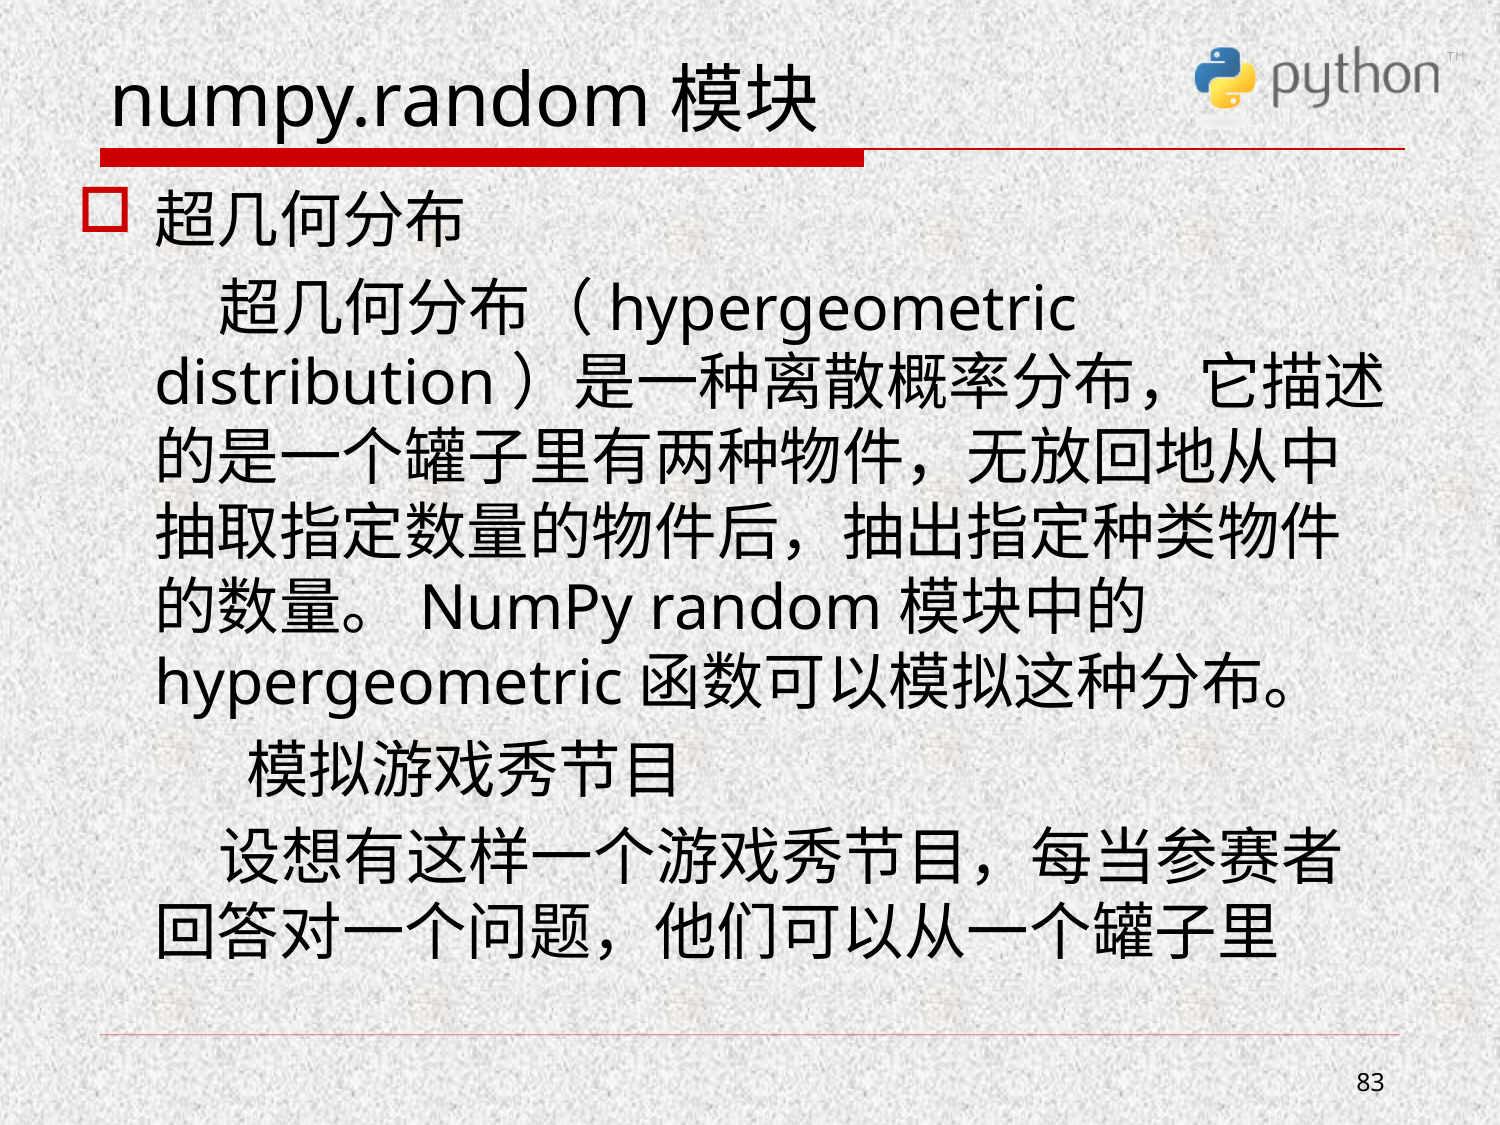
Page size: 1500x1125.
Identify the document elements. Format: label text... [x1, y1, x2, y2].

slide_number 83 [1074, 1058, 1401, 1103]
picture [0, 0, 1500, 1125]
list 超几何分布 超几何分布（hypergeometric distribution）是一种离散概率分布，它描述的是一个罐子里有两种物件，无放回地从中抽取指定数量的物件后，抽出指定种类物件的数量。NumPy random模块中的hypergeometric函数可以模拟这种分布。 模拟游戏秀节目 设想有这样一个游戏秀节目，每当参赛者回答对一个问题，他们可以从一个罐子里 [62, 172, 1406, 988]
title numpy.random模块 [94, 50, 1407, 149]
